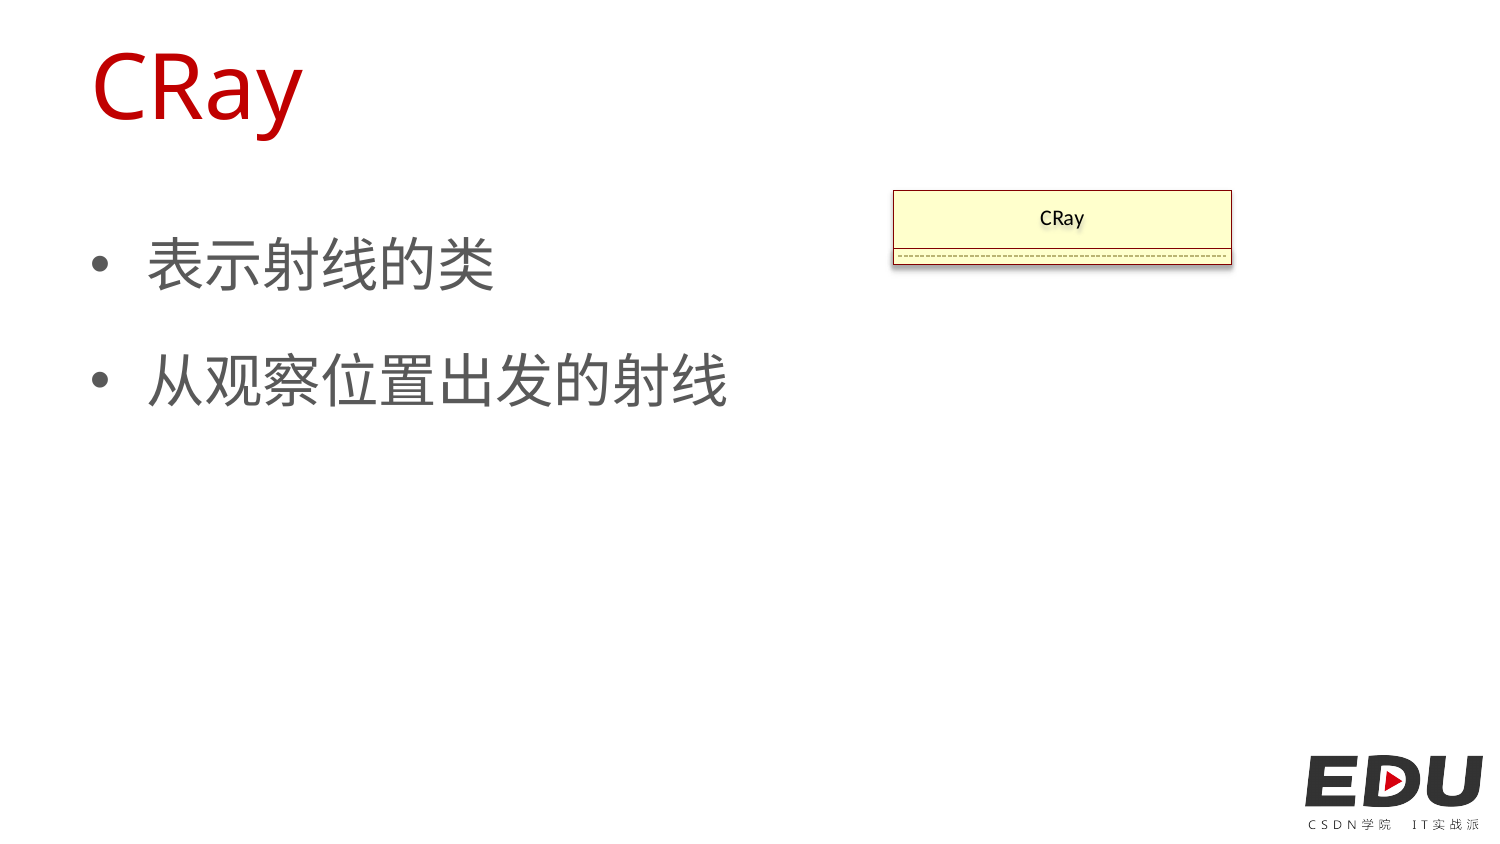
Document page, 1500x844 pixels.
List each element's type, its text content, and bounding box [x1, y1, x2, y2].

title CRay [75, 20, 1425, 137]
text_box 表示射线的类 从观察位置出发的射线 [74, 185, 1425, 830]
picture [1305, 755, 1483, 830]
picture [879, 185, 1243, 284]
